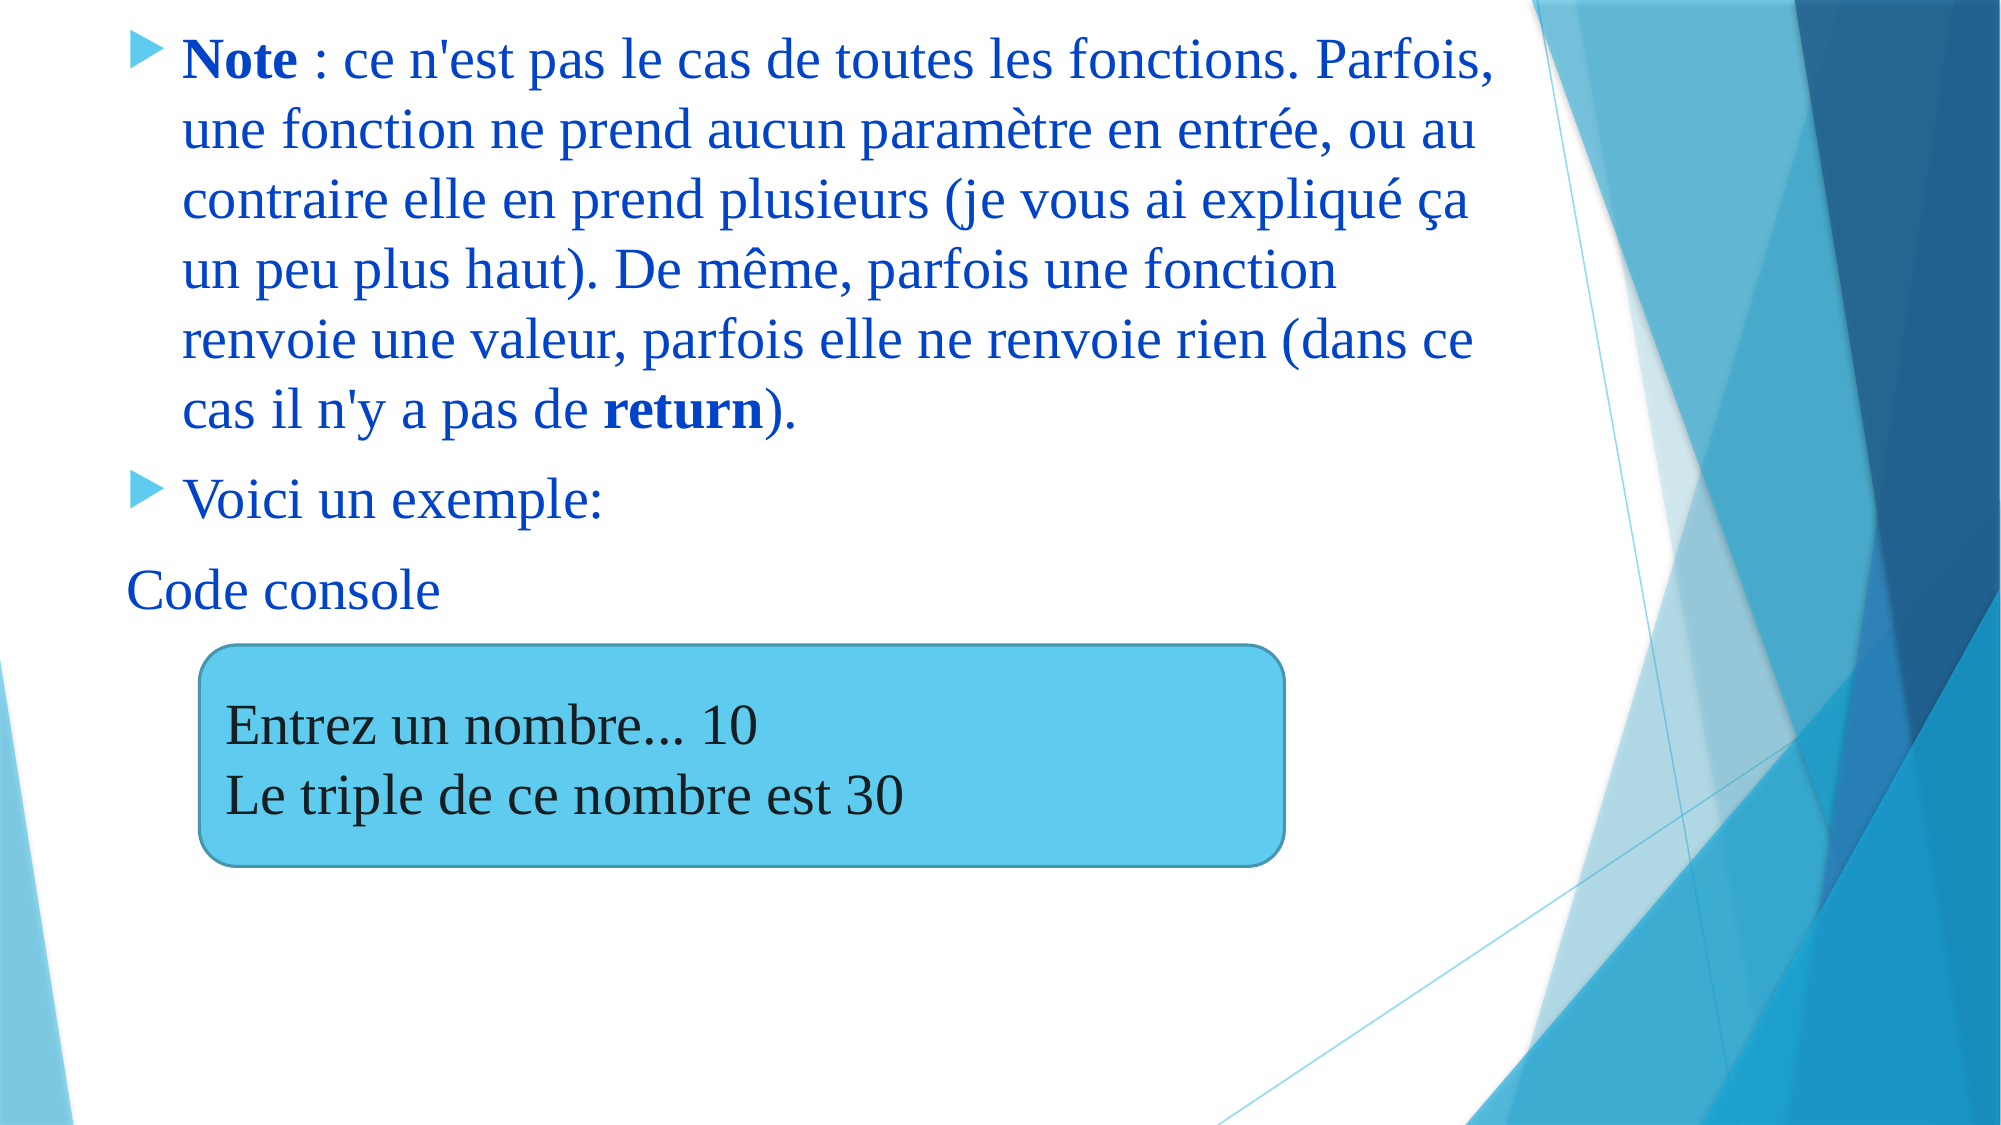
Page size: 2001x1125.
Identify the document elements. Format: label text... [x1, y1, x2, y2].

list Note : ce n'est pas le cas de toutes les fonctions. Parfois, une fonction ne prend aucun paramètre en entrée, ou au contraire elle en prend plusieurs (je vous ai expliqué ça un peu plus haut). De même, parfois une fonction renvoie une valeur, parfois elle ne renvoie rien (dans ce cas il n'y a pas de return). Voici un exemple: Code console [111, 13, 1522, 992]
text_box Entrez un nombre... 10 Le triple de ce nombre est 30 [197, 643, 1286, 868]
